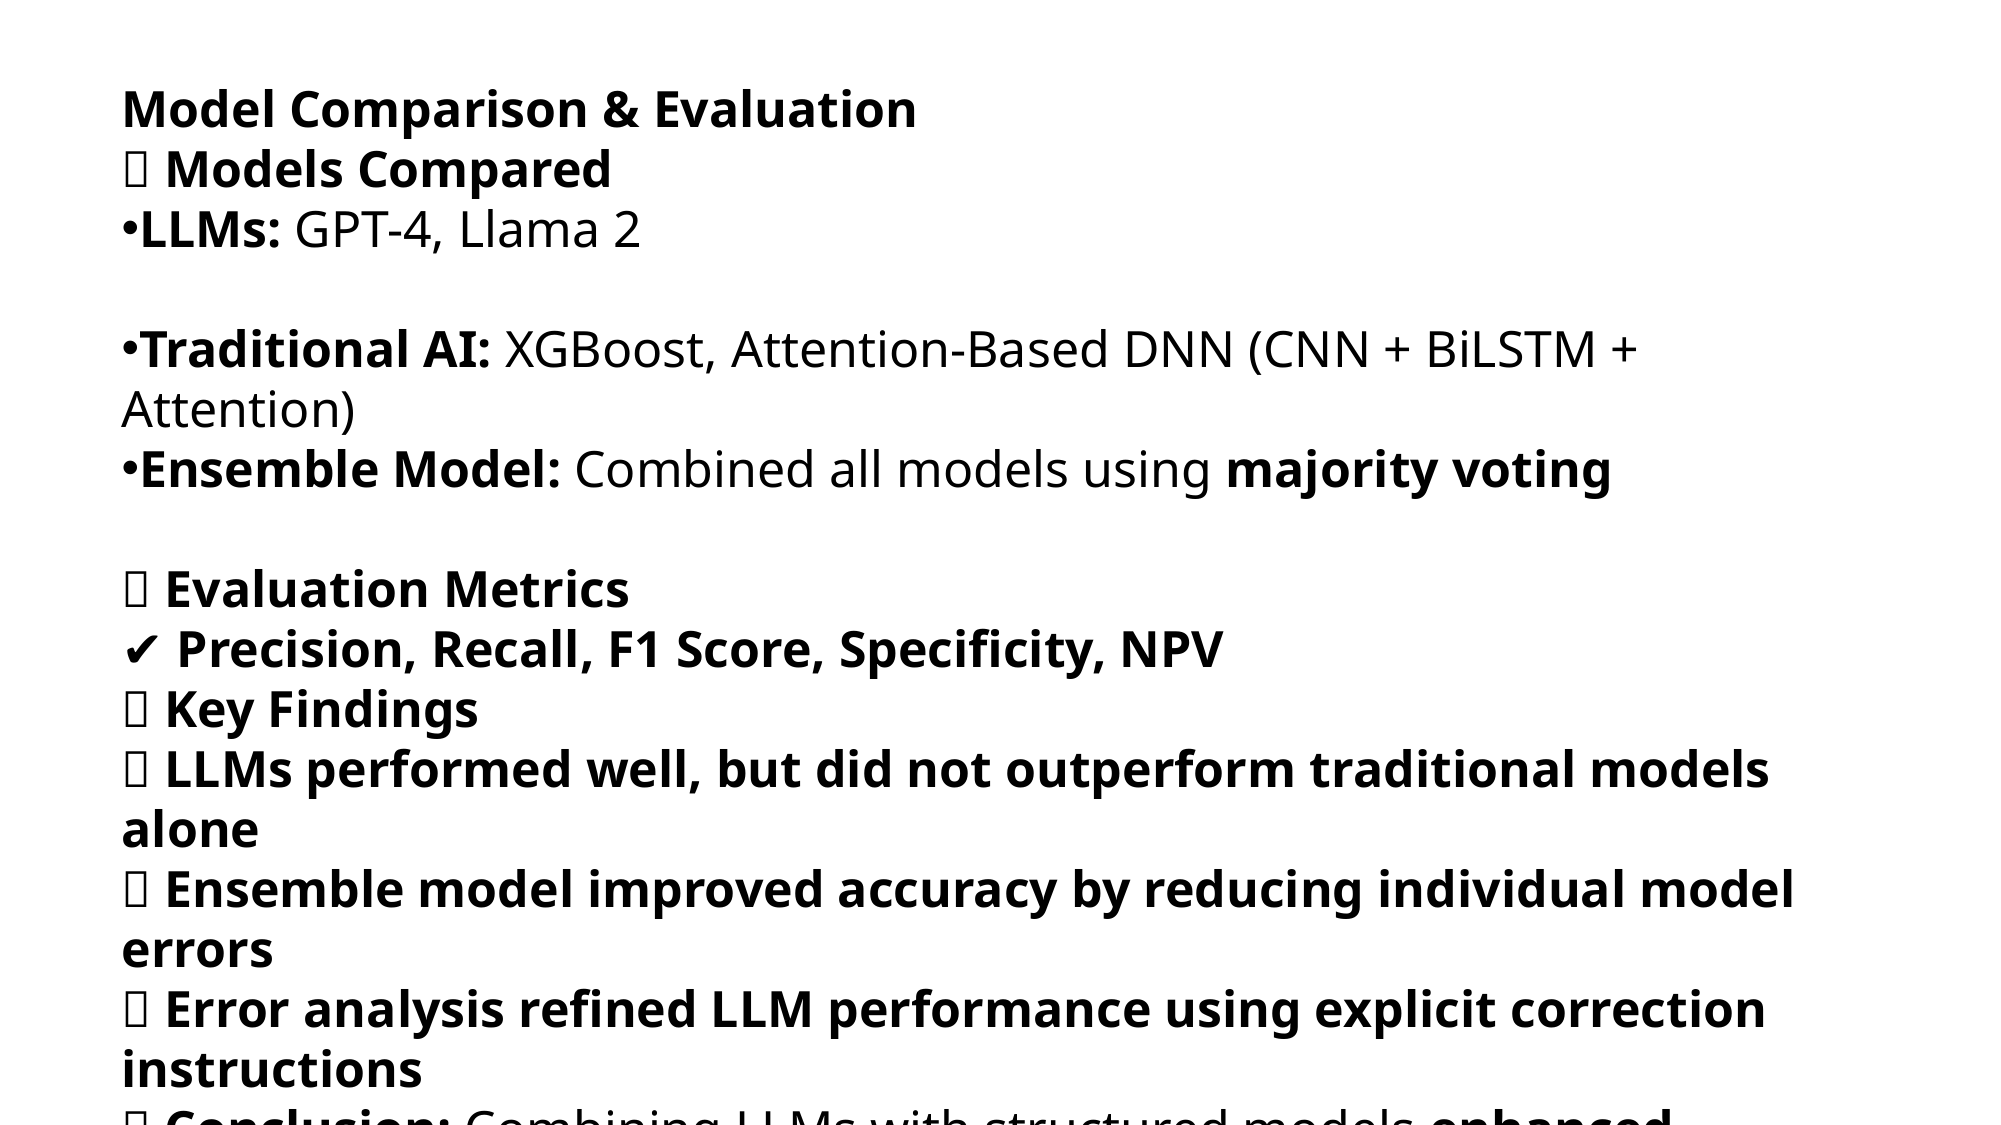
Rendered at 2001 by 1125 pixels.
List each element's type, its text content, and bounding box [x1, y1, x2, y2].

text_box Model Comparison & Evaluation 📌 Models Compared LLMs: GPT-4, Llama 2 Traditional AI: XGBoost, Attention-Based DNN (CNN + BiLSTM + Attention) Ensemble Model: Combined all models using majority voting 📌 Evaluation Metrics ✔ Precision, Recall, F1 Score, Specificity, NPV 📌 Key Findings ✅ LLMs performed well, but did not outperform traditional models alone ✅ Ensemble model improved accuracy by reducing individual model errors ✅ Error analysis refined LLM performance using explicit correction instructions 💡 Conclusion: Combining LLMs with structured models enhanced diagnostic accuracy in detecting cognitive decline. [106, 70, 1894, 1125]
